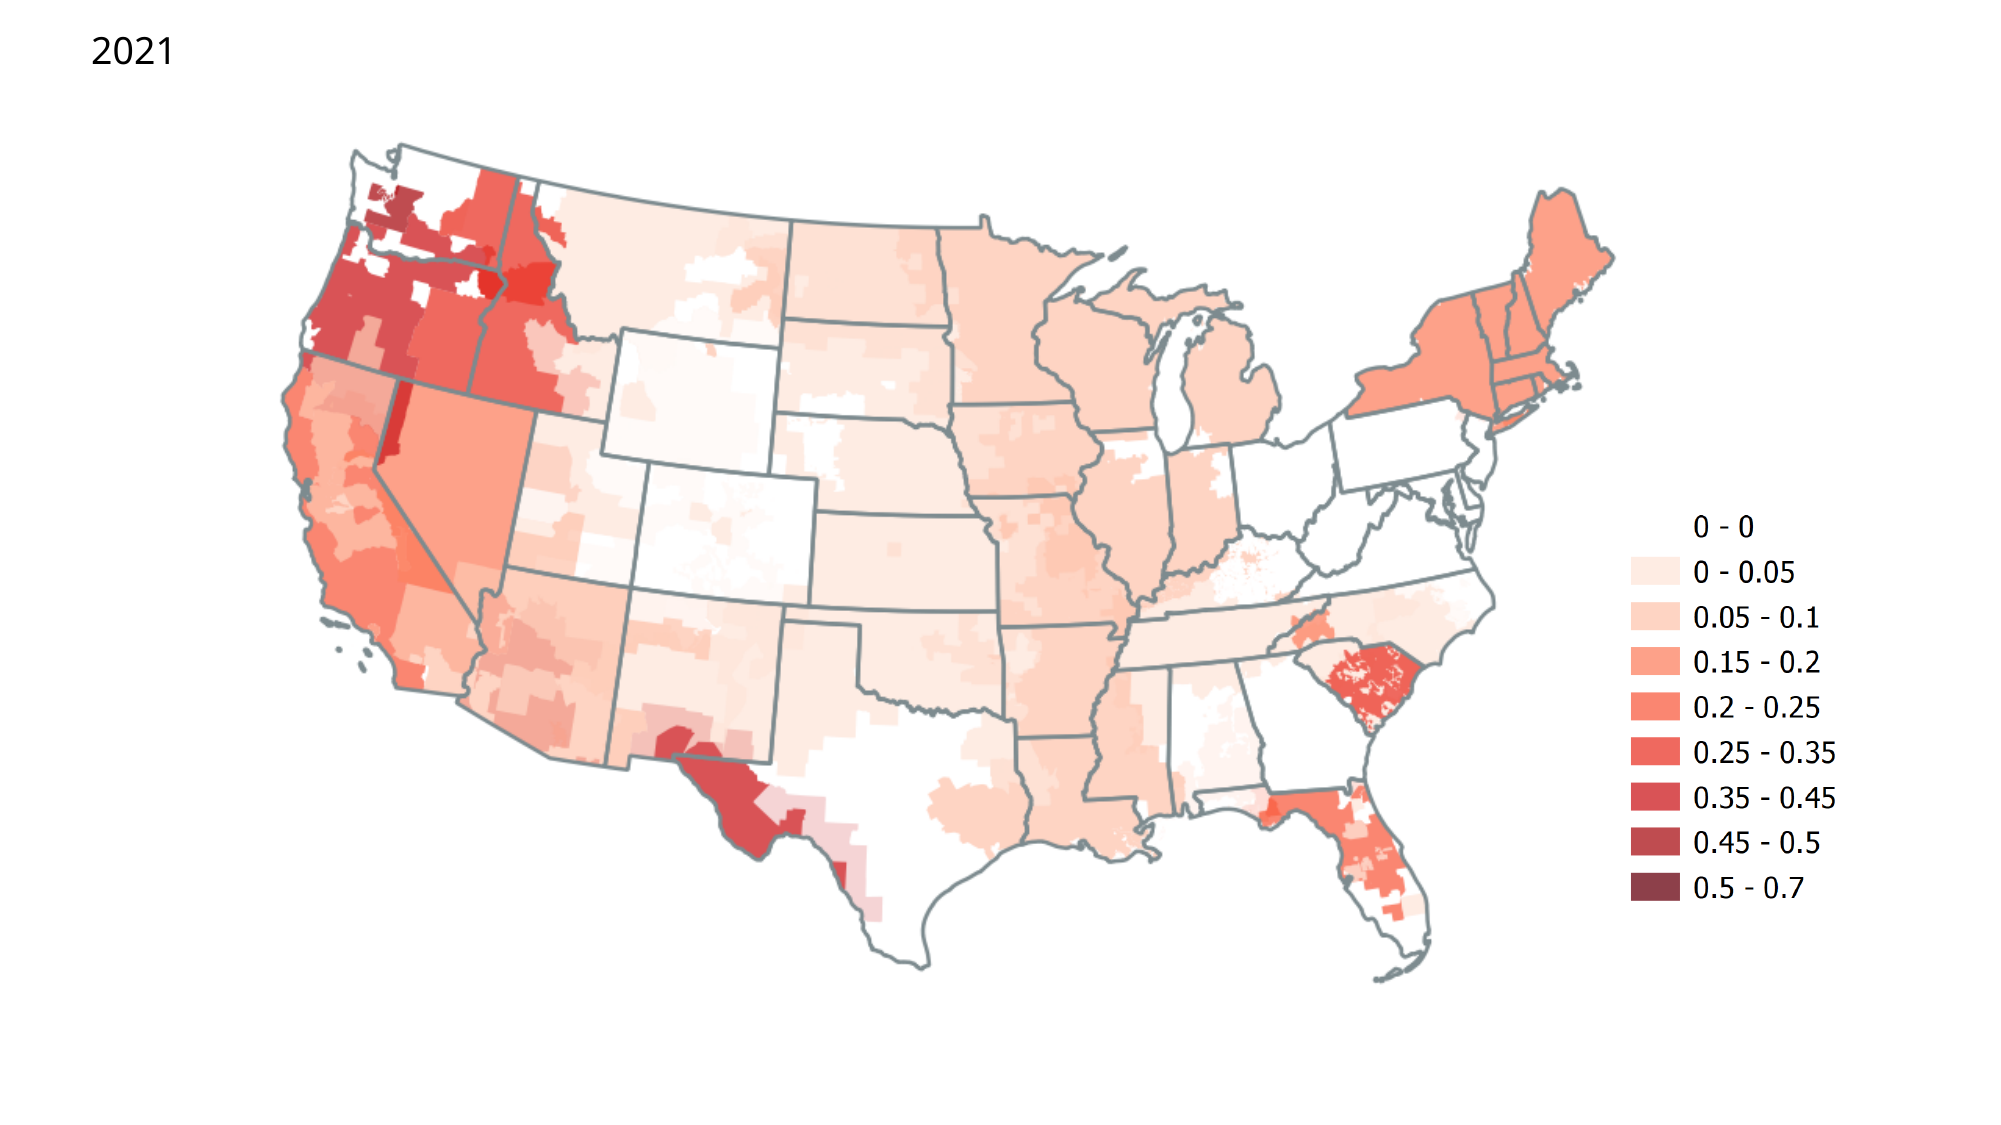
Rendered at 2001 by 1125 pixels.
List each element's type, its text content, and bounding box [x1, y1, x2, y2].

picture [271, 133, 1850, 992]
text_box 2021 [76, 19, 1661, 80]
